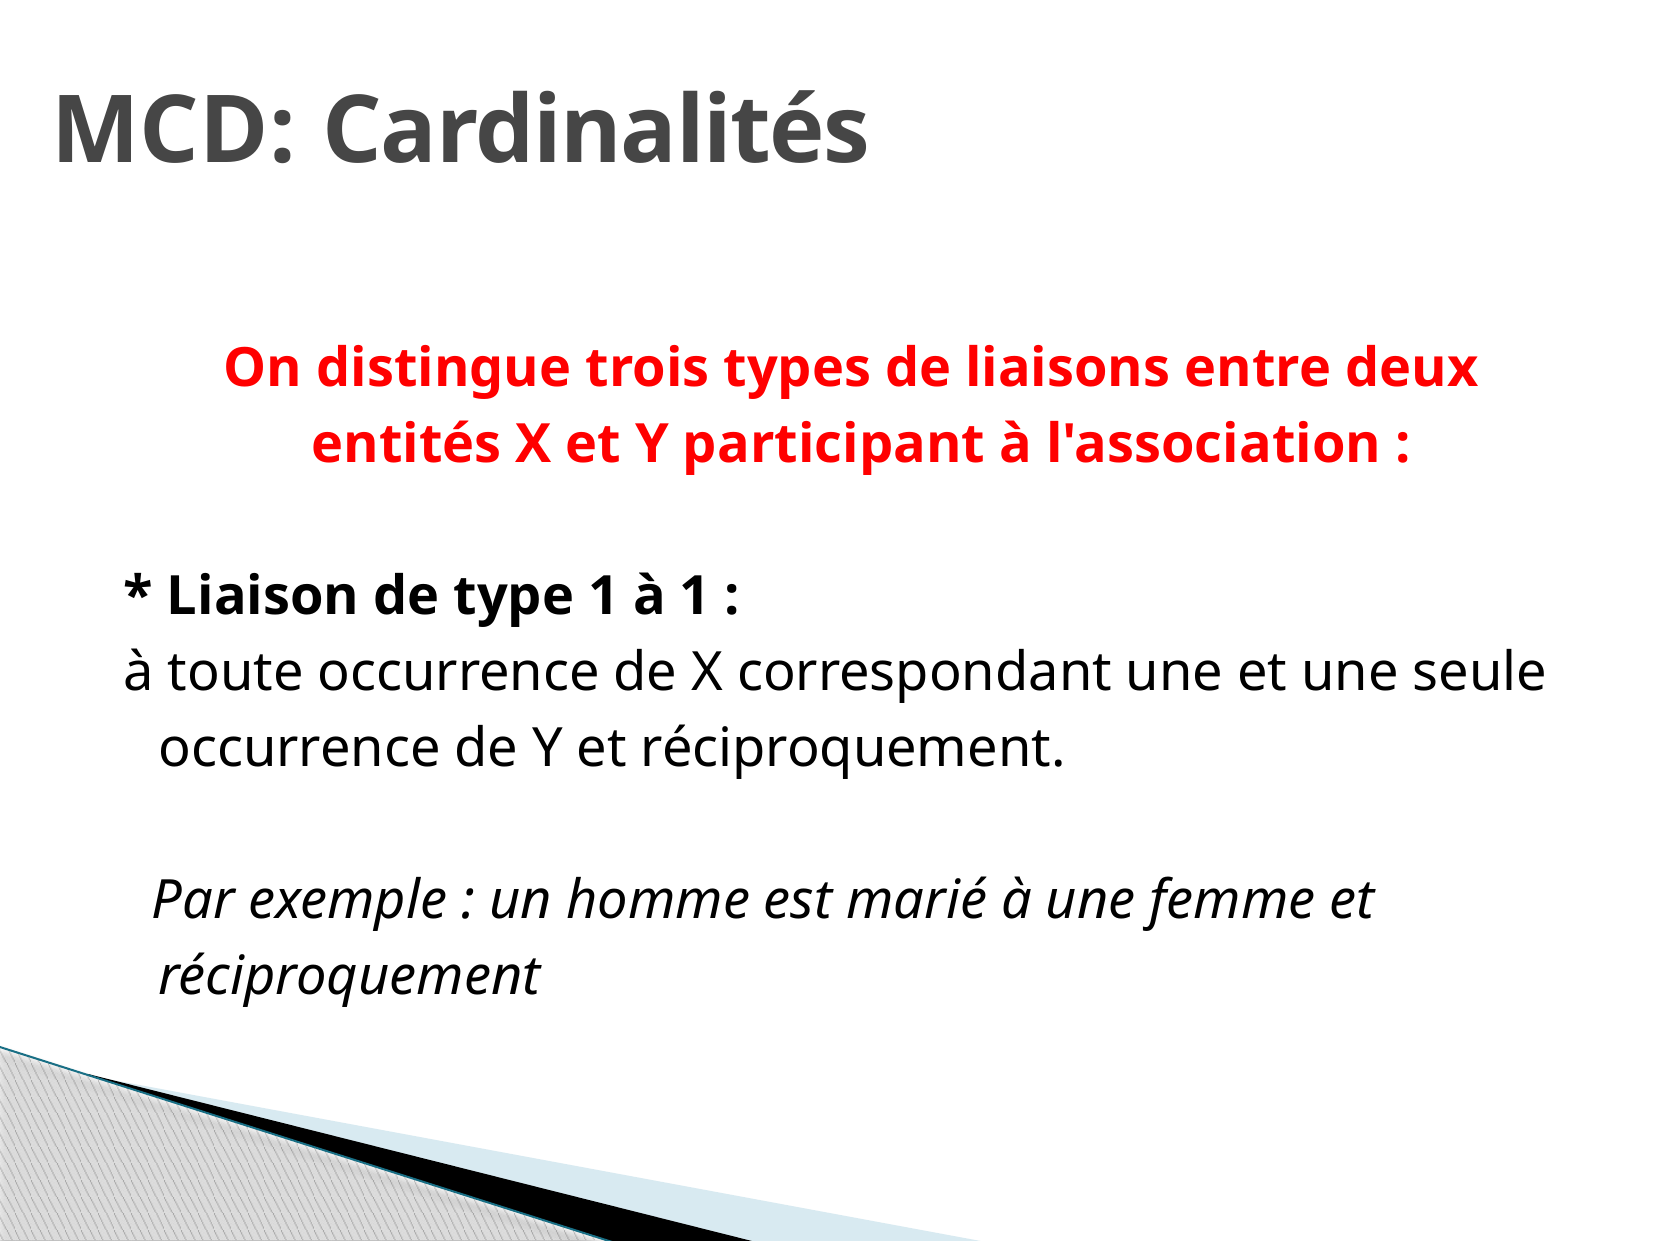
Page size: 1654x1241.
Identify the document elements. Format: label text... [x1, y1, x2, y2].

text_box On distingue trois types de liaisons entre deux entités X et Y participant à l'association : * Liaison de type 1 à 1 : à toute occurrence de X correspondant une et une seule occurrence de Y et réciproquement. Par exemple : un homme est marié à une femme et réciproquement [123, 323, 1565, 1155]
text_box MCD: Cardinalités [47, 64, 1135, 182]
